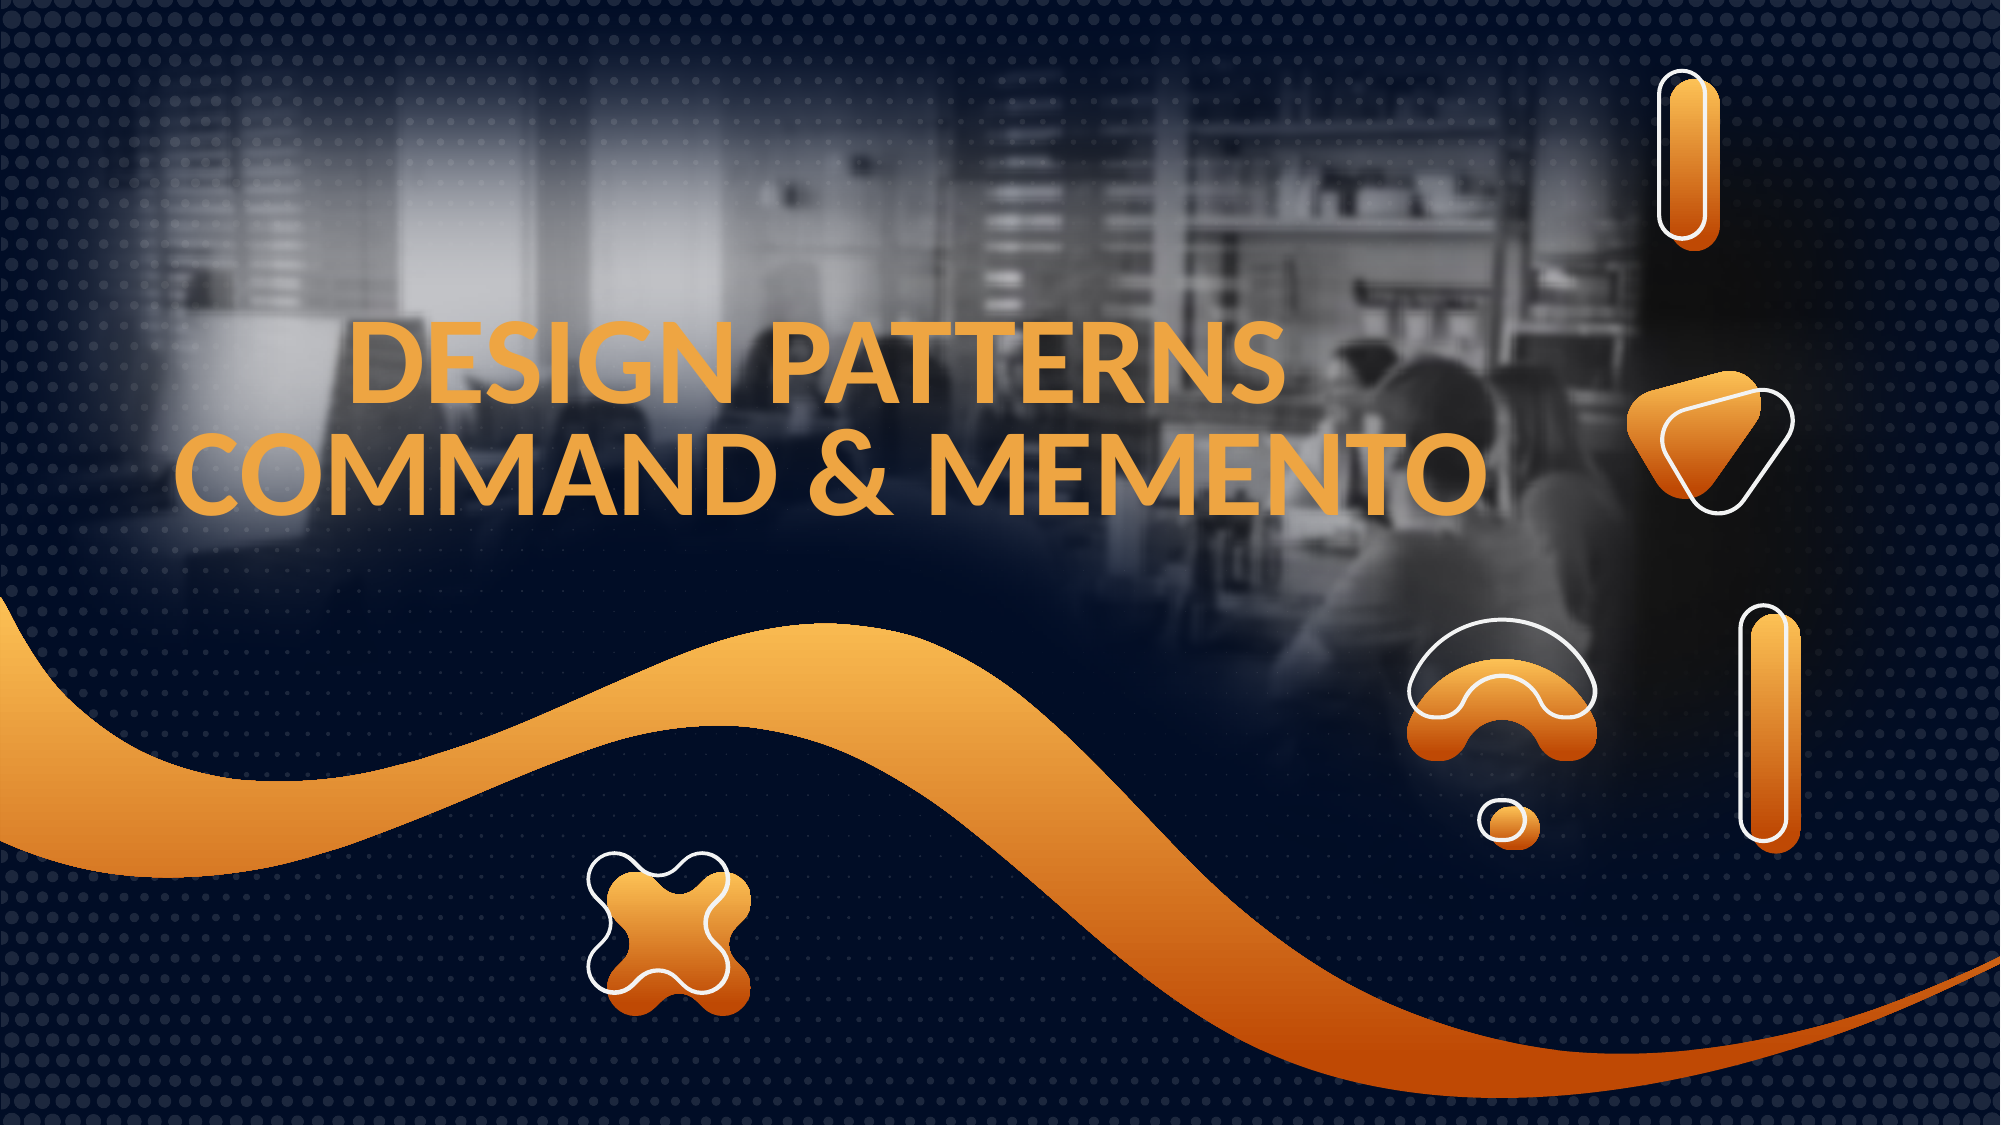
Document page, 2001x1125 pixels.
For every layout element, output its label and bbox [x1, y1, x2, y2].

text_box [1477, 798, 1540, 851]
text_box [1407, 617, 1598, 762]
text_box [586, 851, 752, 1016]
text_box [1738, 603, 1801, 854]
picture [0, 0, 2000, 942]
text_box [1656, 68, 1720, 252]
text_box [1626, 371, 1795, 516]
text_box [1101, 942, 2000, 1098]
